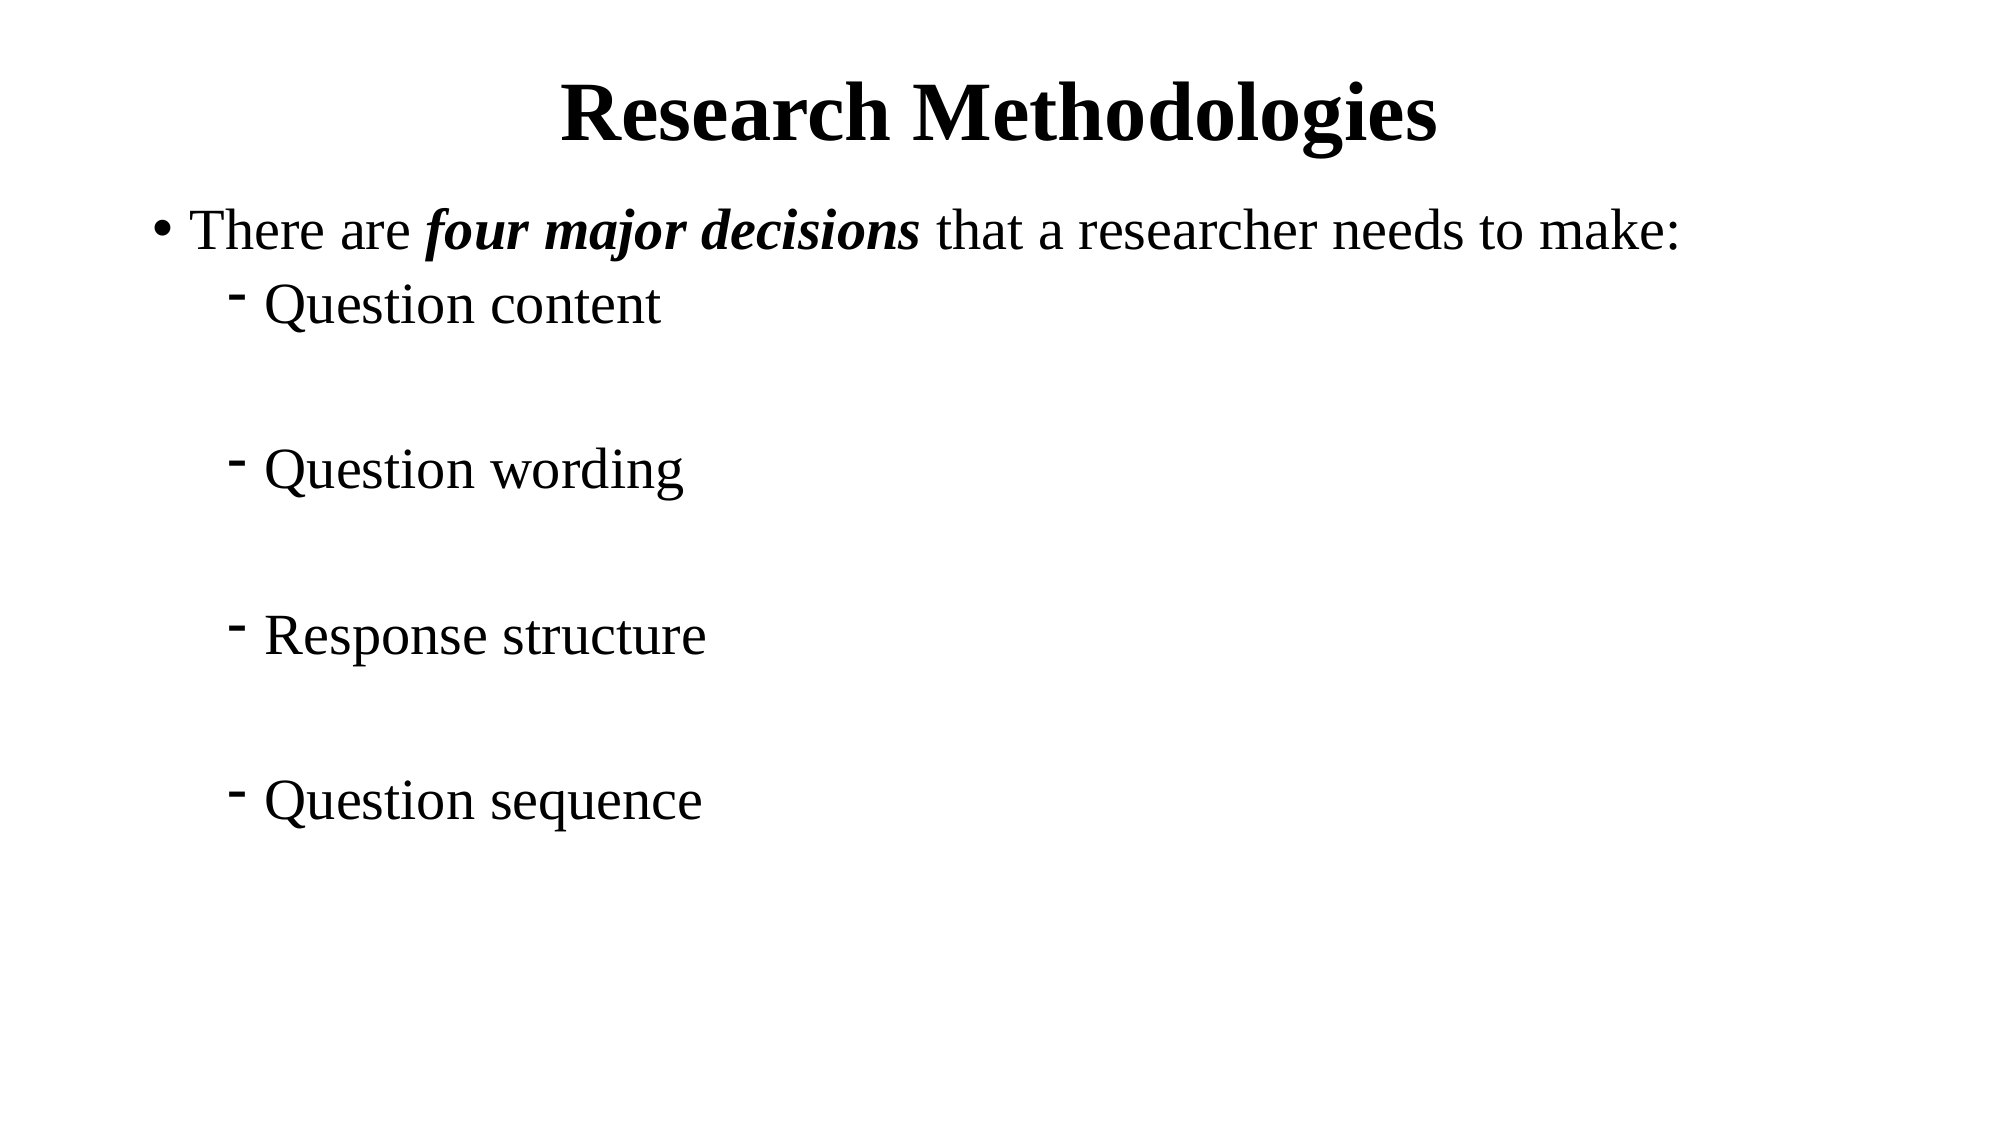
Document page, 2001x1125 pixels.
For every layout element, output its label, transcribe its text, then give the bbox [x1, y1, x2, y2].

title Research Methodologies [137, 59, 1863, 167]
list There are four major decisions that a researcher needs to make: Question content Question wording Response structure Question sequence [137, 192, 1863, 1014]
